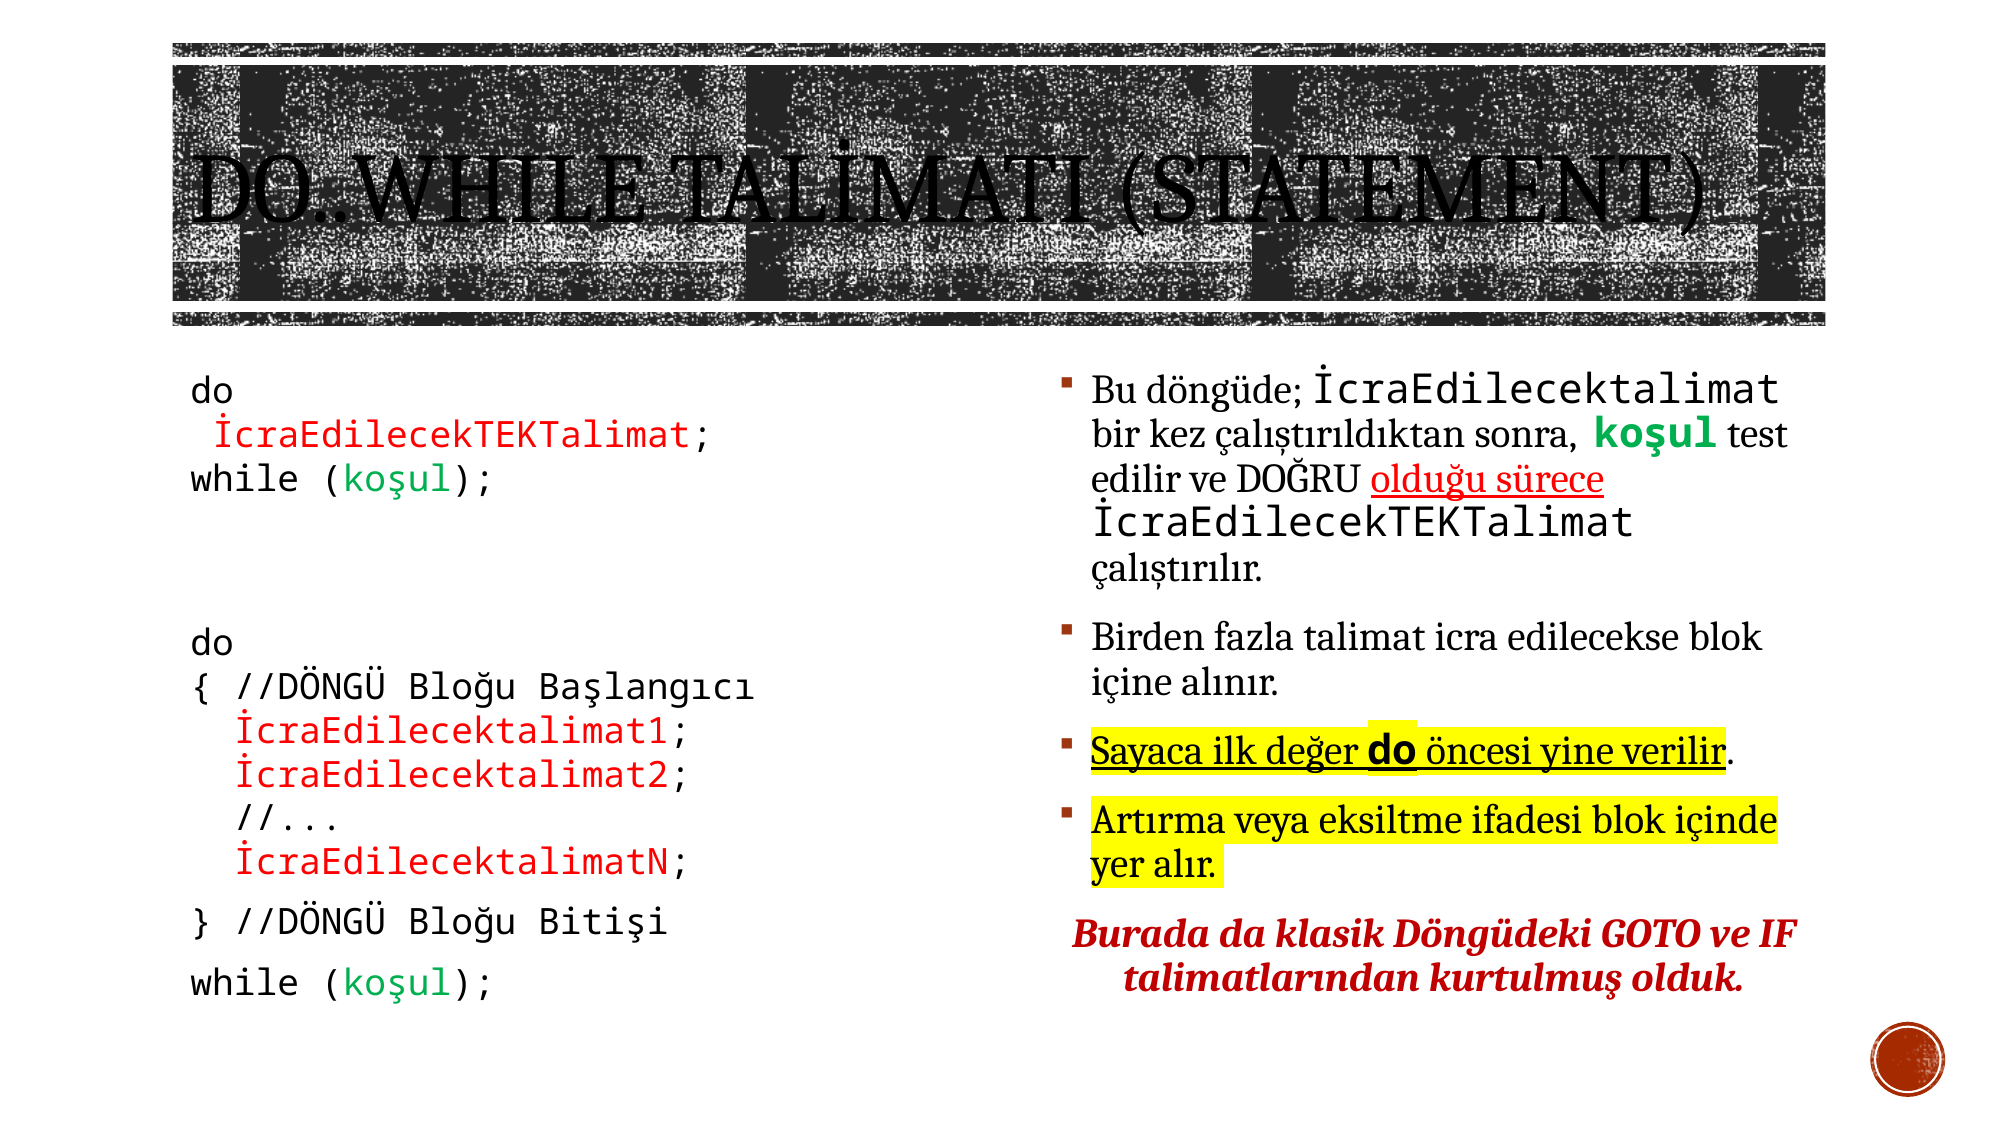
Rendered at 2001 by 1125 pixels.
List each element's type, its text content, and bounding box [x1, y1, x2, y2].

list do İcraEdilecekTEKTalimat; while (koşul); do { //DÖNGÜ Bloğu Başlangıcı İcraEdilecektalimat1; İcraEdilecektalimat2; //... İcraEdilecektalimatN; } //DÖNGÜ Bloğu Bitişi while (koşul); [175, 360, 956, 1013]
list Bu döngüde; İcraEdilecektalimat bir kez çalıştırıldıktan sonra, koşul test edilir ve DOĞRU olduğu sürece İcraEdilecekTEKTalimat çalıştırılır. Birden fazla talimat icra edilecekse blok içine alınır. Sayaca ilk değer do öncesi yine verilir. Artırma veya eksiltme ifadesi blok içinde yer alır. Burada da klasik Döngüdeki GOTO ve IF talimatlarından kurtulmuş olduk. [1043, 360, 1824, 1013]
title Do..whıle talimatı (STATEMENT) [175, 79, 1826, 301]
